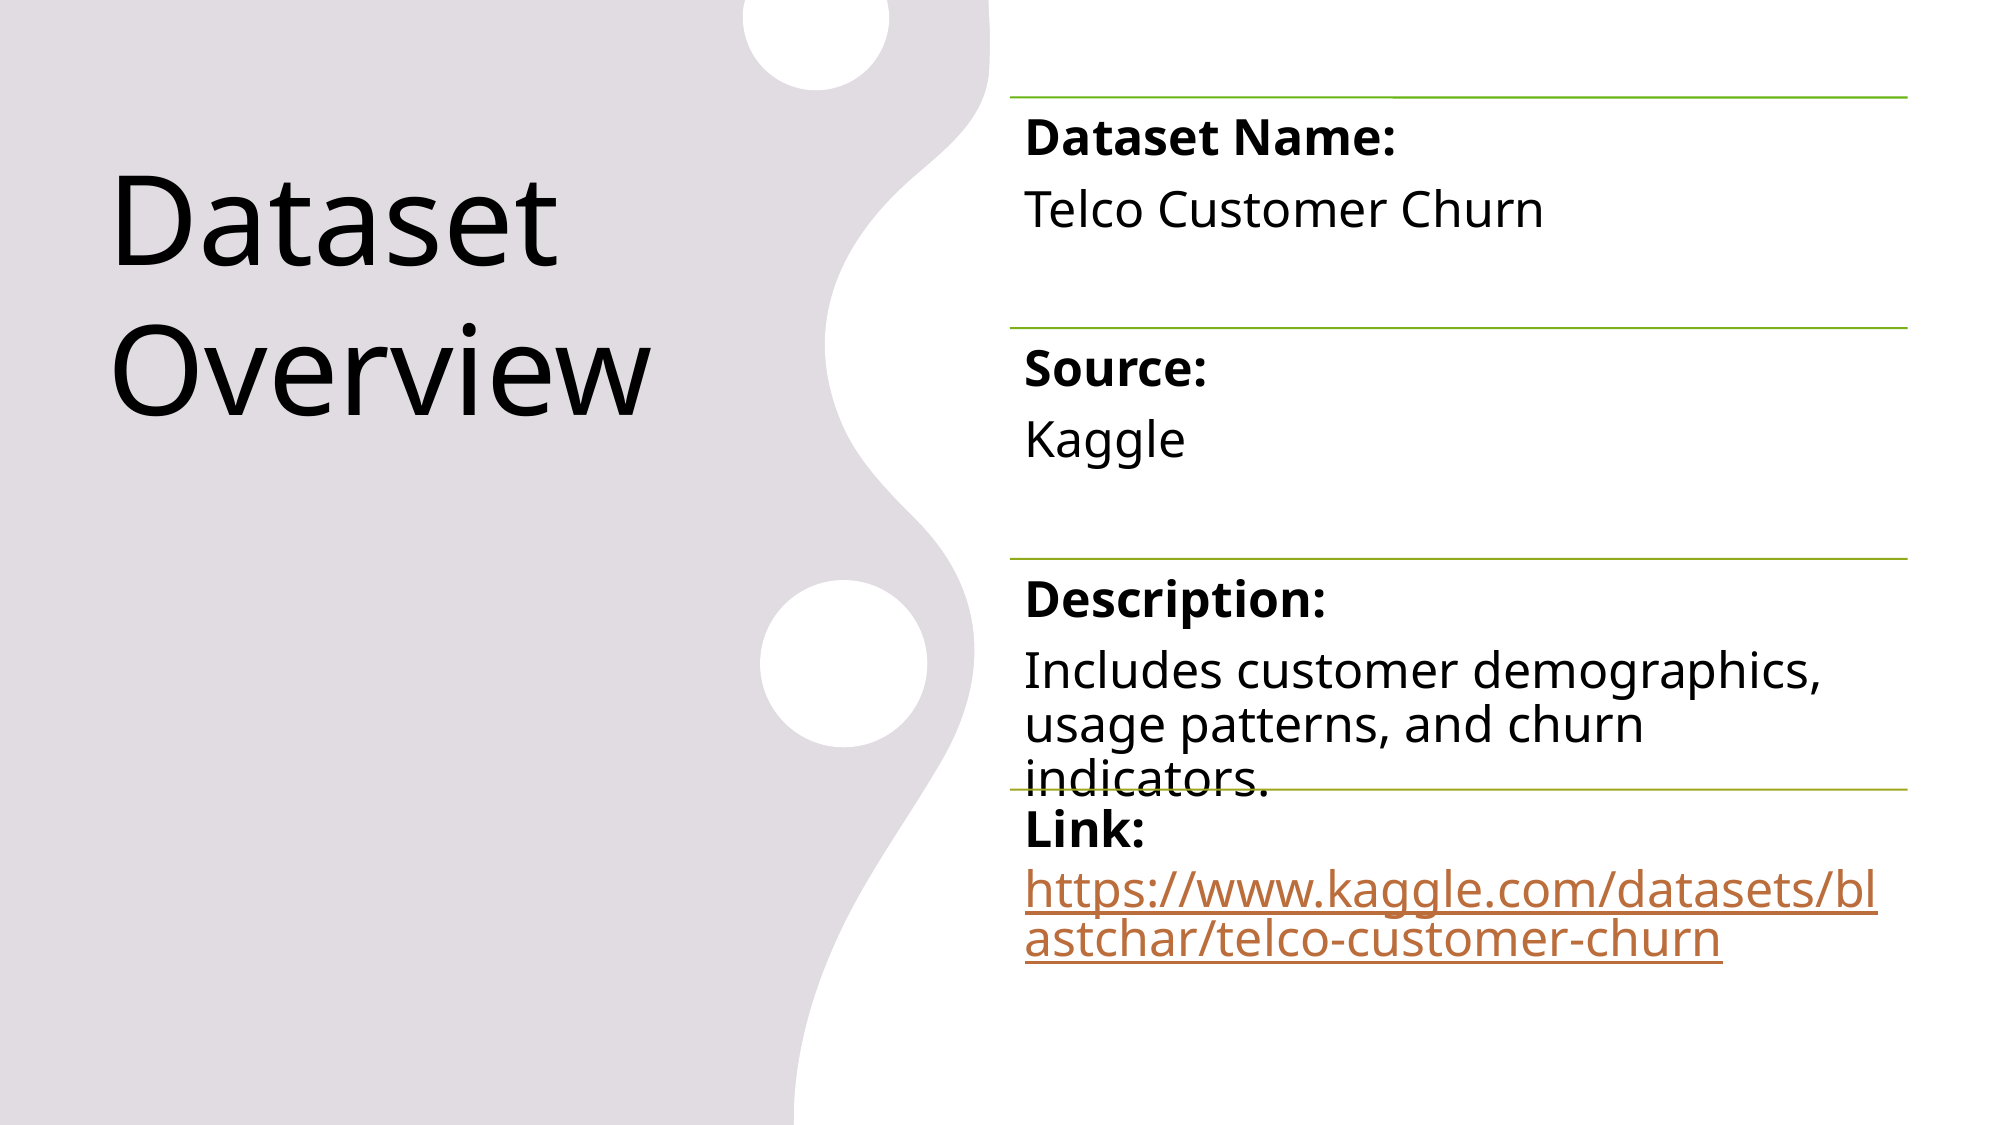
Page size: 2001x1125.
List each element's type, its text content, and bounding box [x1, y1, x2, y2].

text_box [792, 0, 2000, 1125]
title Dataset Overview [92, 132, 701, 1021]
text_box [759, 579, 929, 749]
text_box [741, 0, 891, 92]
text_box [0, 0, 988, 1125]
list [1009, 97, 1908, 1021]
